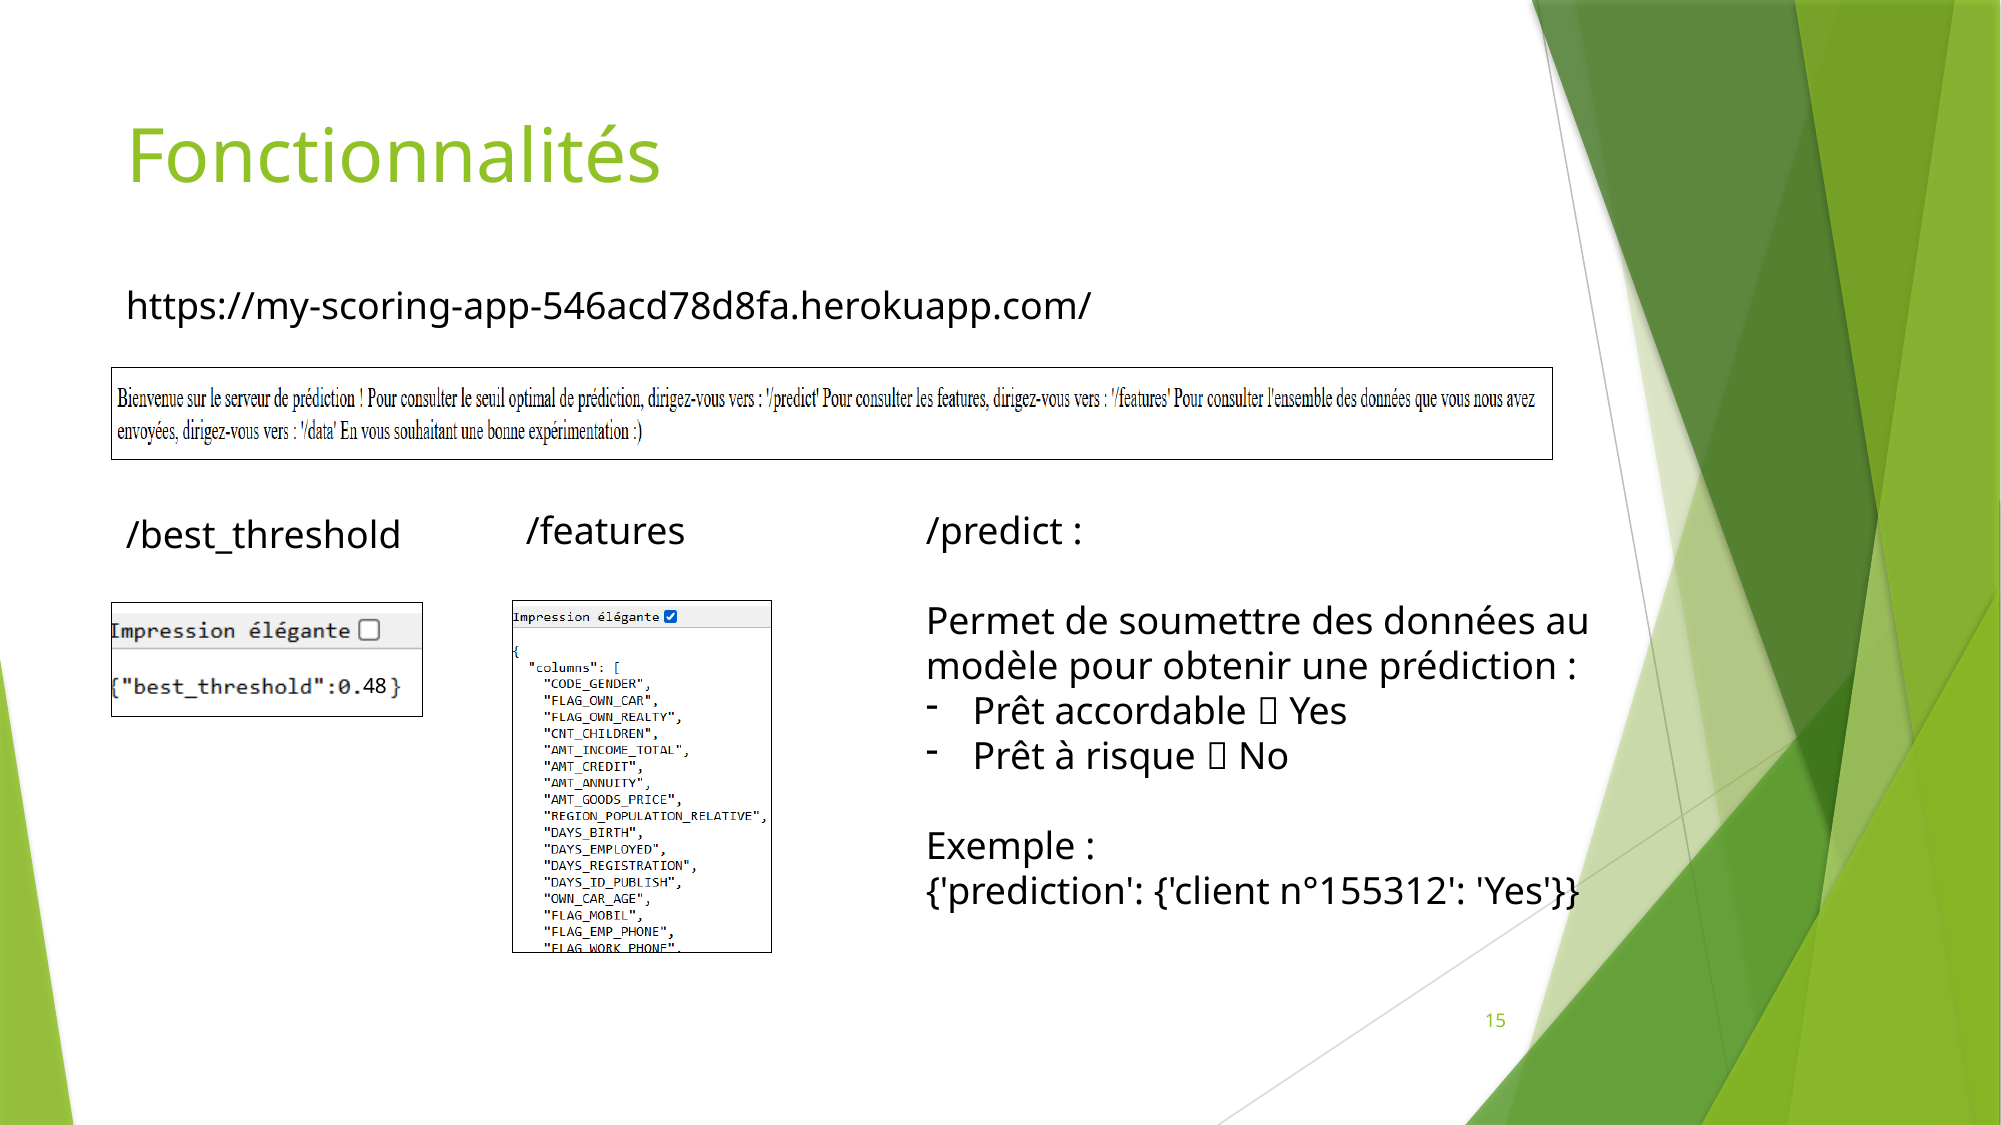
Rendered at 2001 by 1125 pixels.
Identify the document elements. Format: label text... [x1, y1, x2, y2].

picture [110, 367, 1553, 461]
picture [511, 599, 773, 953]
picture [110, 601, 423, 717]
title Fonctionnalités [111, 99, 1522, 317]
text_box /predict : Permet de soumettre des données au modèle pour obtenir une prédiction : Prêt accordable  Yes Prêt à risque  No Exemple : {'prediction': {'client n°155312': 'Yes'}} [911, 499, 1619, 920]
text_box /features [511, 499, 880, 560]
slide_number 15 [1409, 991, 1522, 1051]
text_box https://my-scoring-app-546acd78d8fa.herokuapp.com/ [111, 274, 1404, 334]
text_box /best_threshold [111, 503, 480, 564]
